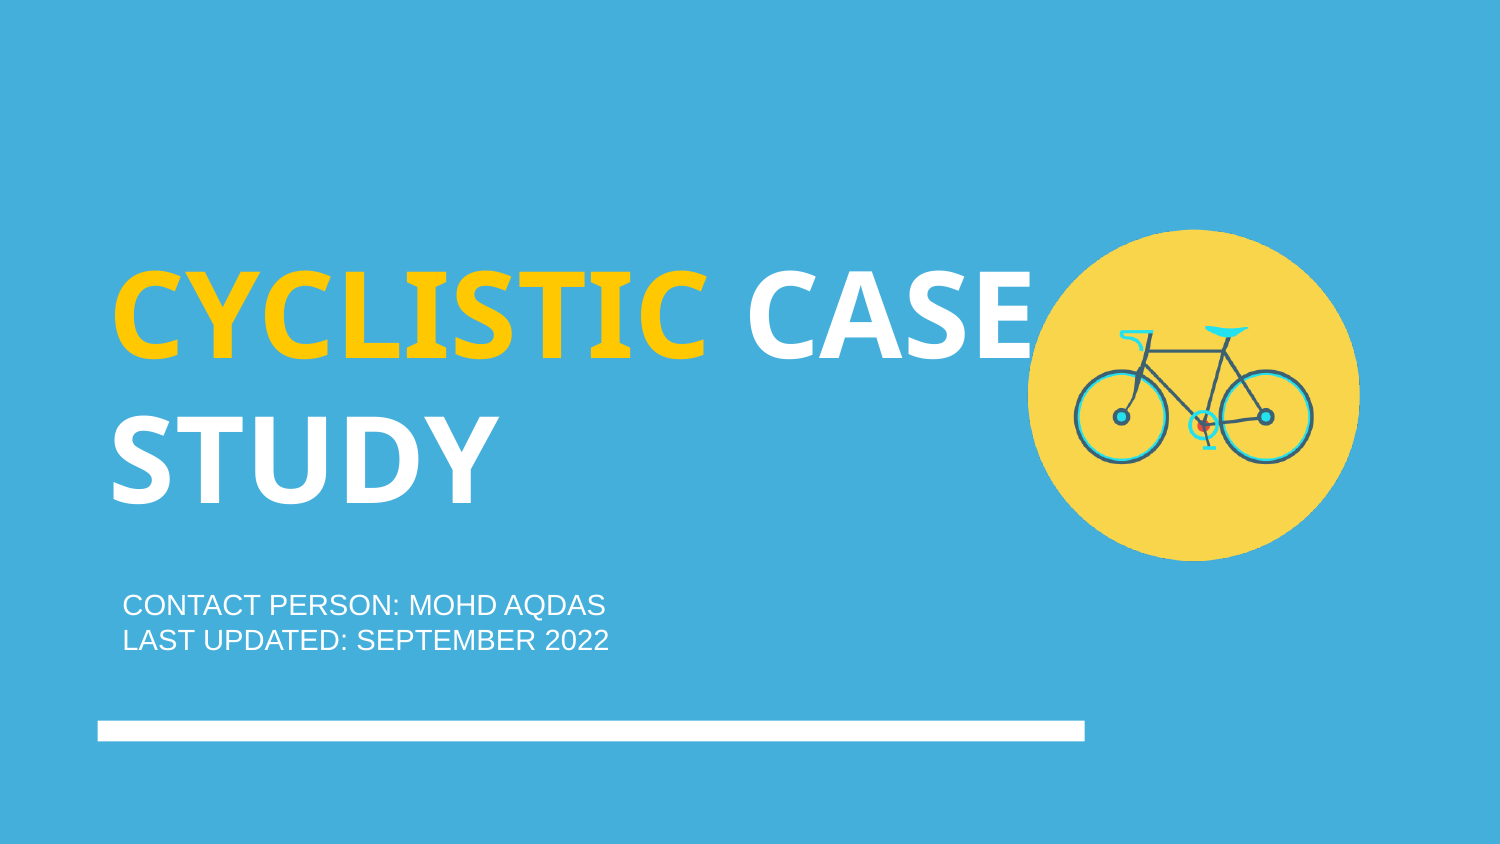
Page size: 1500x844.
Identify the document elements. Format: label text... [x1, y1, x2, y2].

title CYCLISTIC CASE STUDY [93, 347, 1004, 543]
picture [1009, 210, 1378, 580]
text_box CONTACT PERSON: MOHD AQDAS LAST UPDATED: SEPTEMBER 2022 [107, 578, 823, 664]
